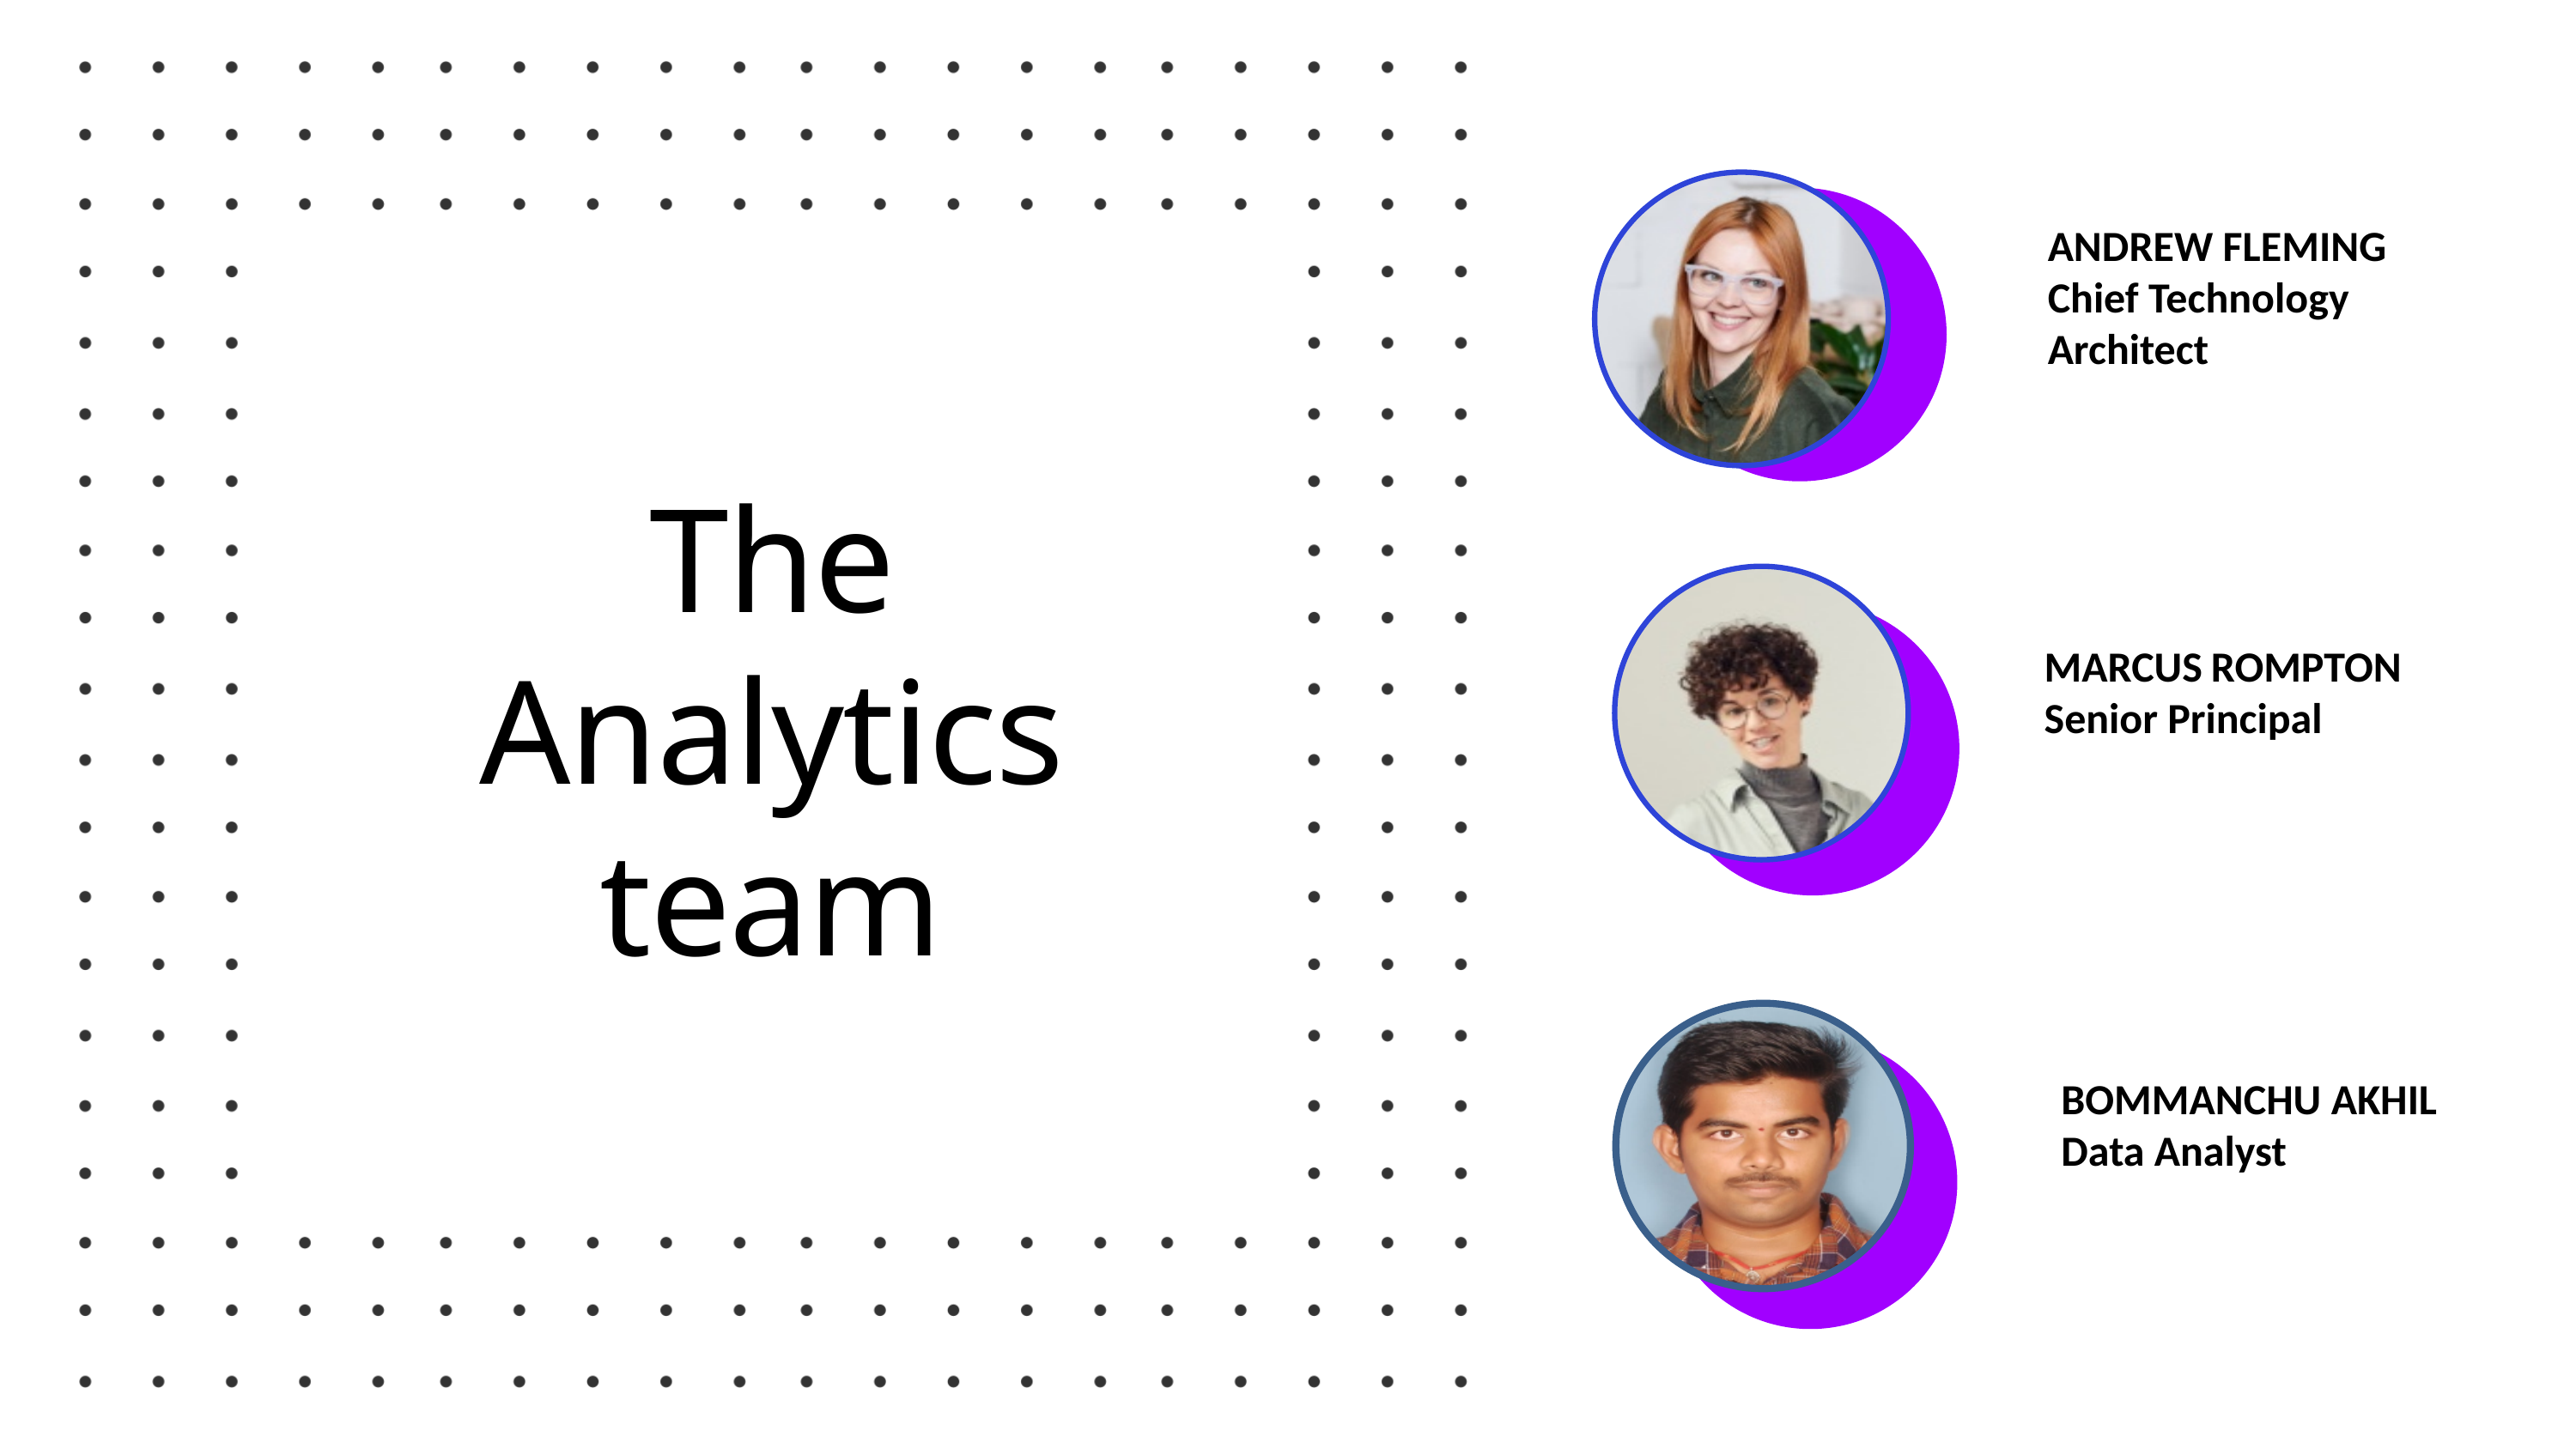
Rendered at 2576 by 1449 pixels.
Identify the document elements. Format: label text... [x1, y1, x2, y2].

text_box MARCUS ROMPTON Senior Principal [2031, 633, 2415, 749]
text_box [1669, 1001, 1857, 1034]
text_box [1607, 563, 1916, 863]
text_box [1652, 187, 1947, 482]
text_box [1665, 601, 1960, 896]
text_box BOMMANCHU AKHIL Data Analyst [2048, 1065, 2490, 1181]
text_box [1613, 1042, 1659, 1250]
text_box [1588, 166, 1895, 472]
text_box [1663, 1034, 1958, 1330]
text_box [70, 57, 1472, 1392]
text_box ANDREW FLEMING Chief Technology Architect [2034, 212, 2464, 379]
